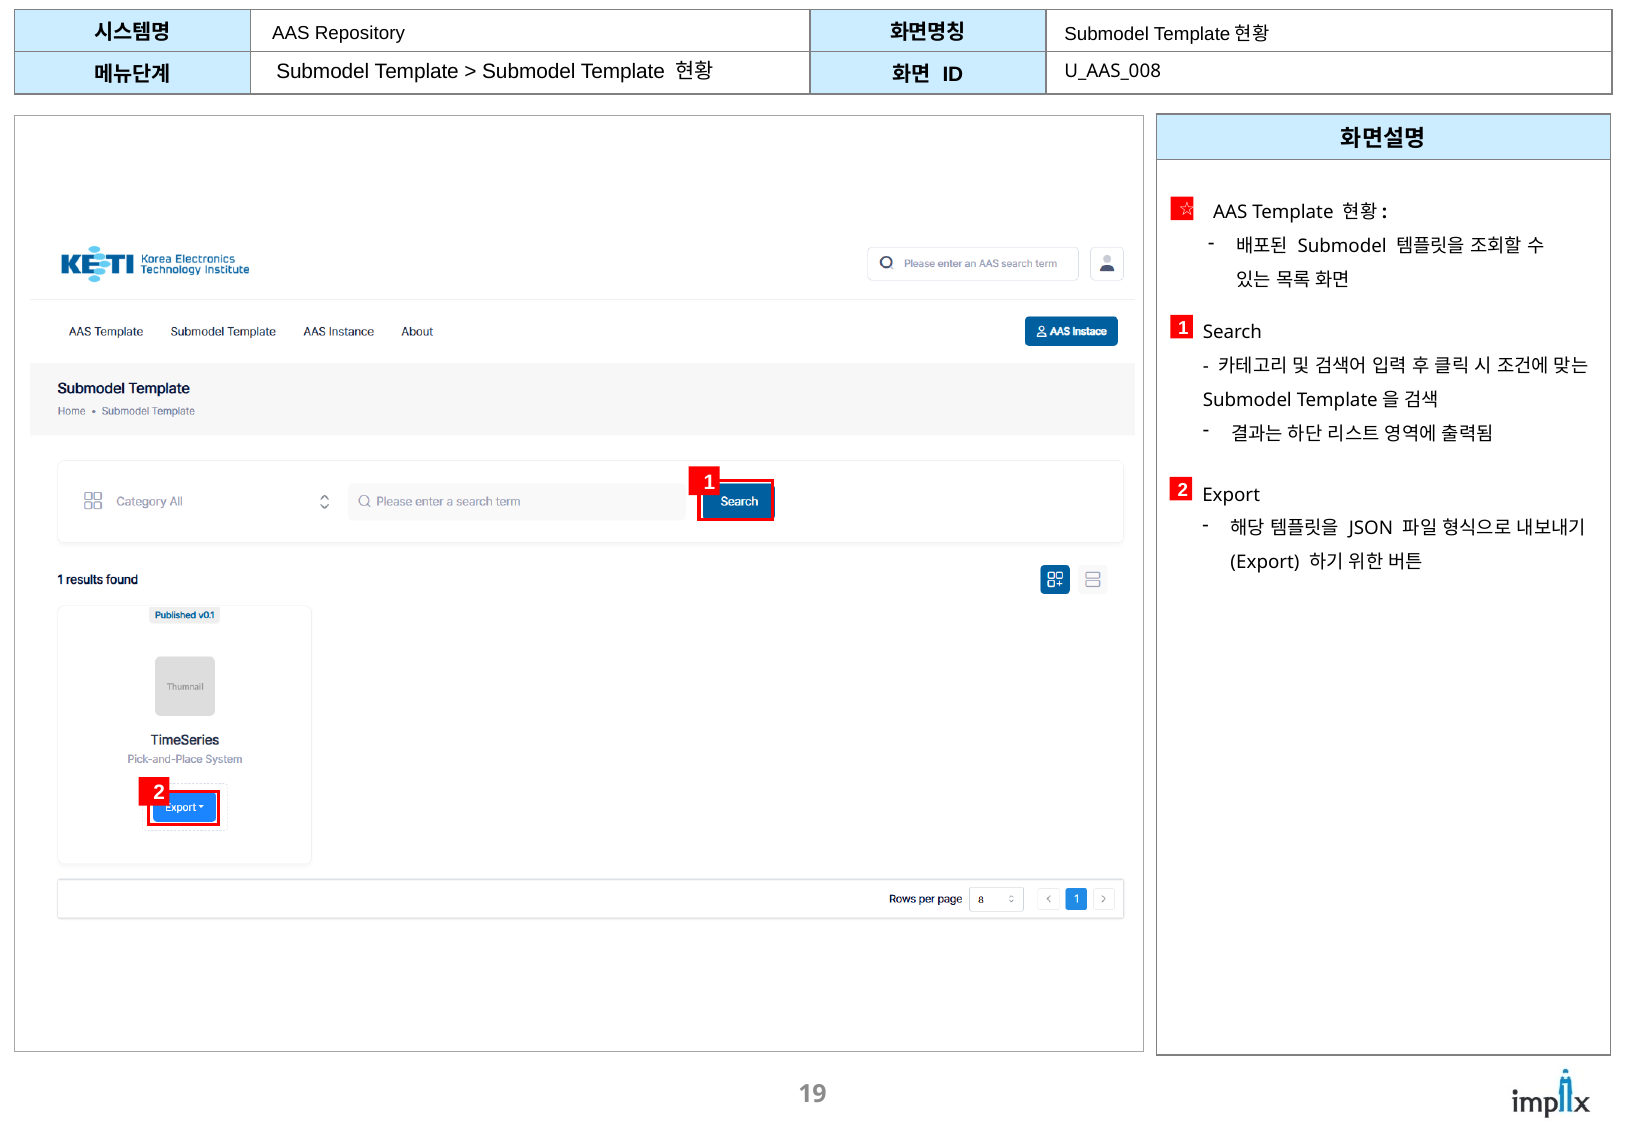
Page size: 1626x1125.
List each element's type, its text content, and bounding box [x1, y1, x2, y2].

text_box Submodel Template현황 [1052, 21, 1342, 46]
picture [30, 238, 1135, 927]
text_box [1169, 463, 1620, 577]
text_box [1170, 181, 1579, 295]
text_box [138, 777, 219, 825]
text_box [688, 466, 773, 520]
picture [1507, 1065, 1593, 1121]
text_box U_AAS_008 [1052, 50, 1387, 90]
text_box Submodel Template > Submodel Template 현황 [261, 49, 837, 107]
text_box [1170, 301, 1620, 463]
